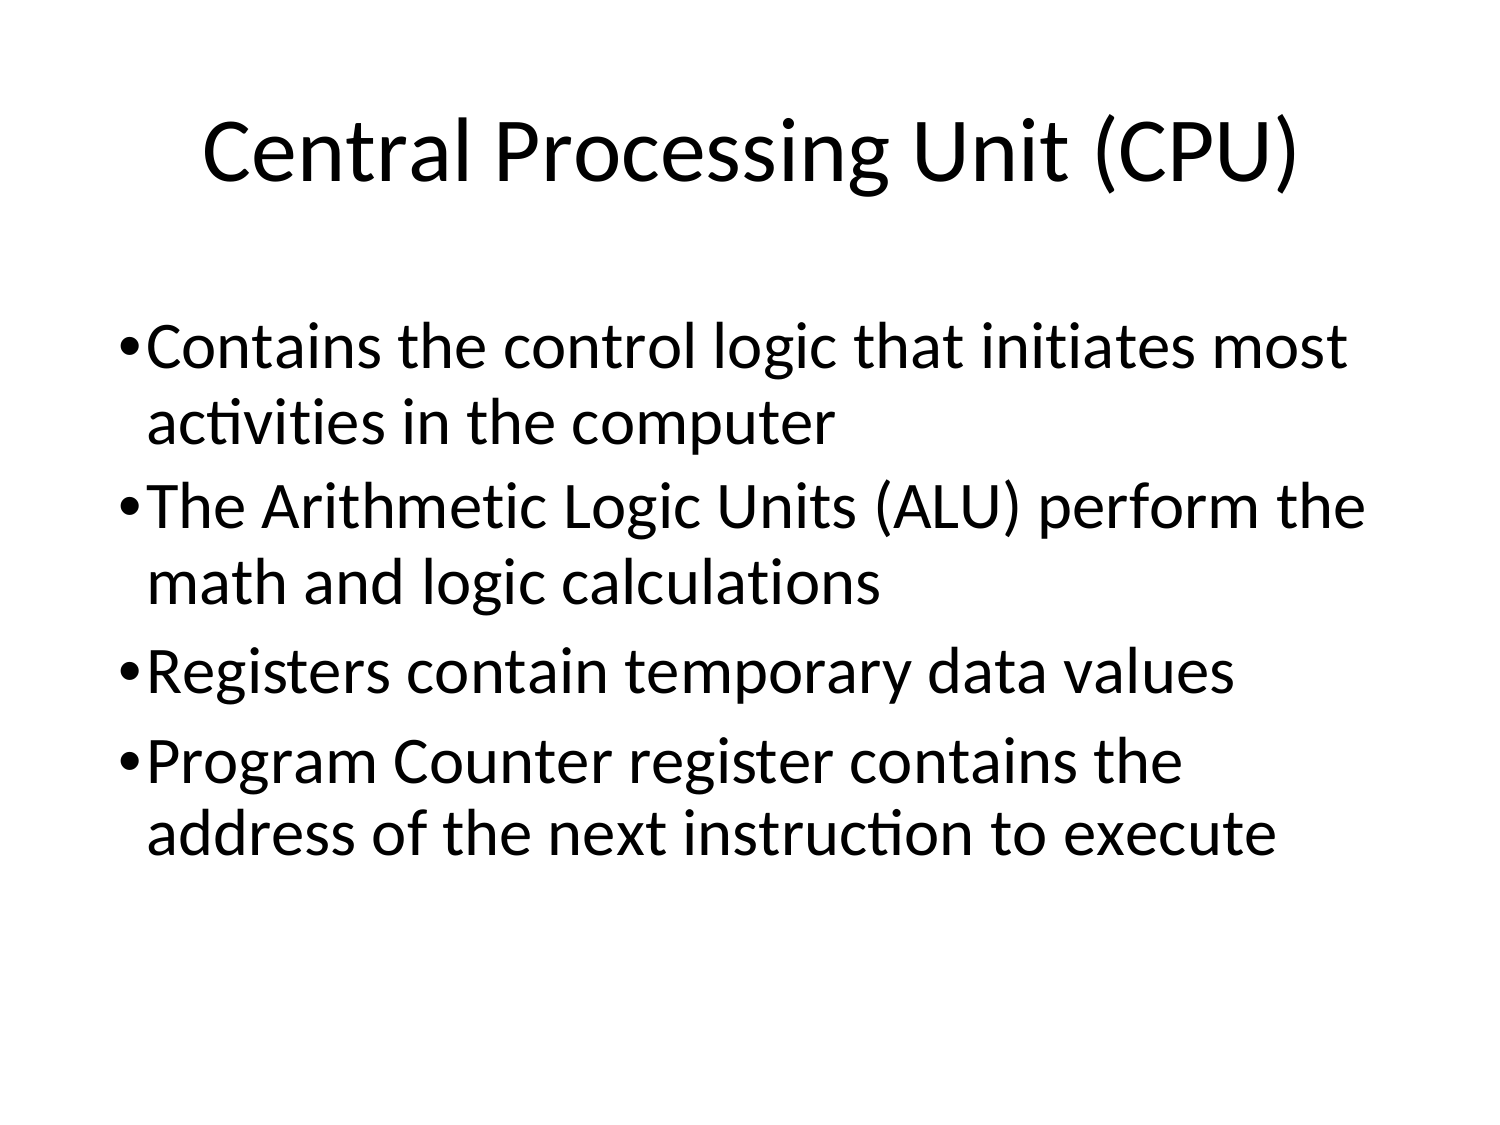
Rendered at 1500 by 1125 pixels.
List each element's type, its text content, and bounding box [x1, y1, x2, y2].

list •Contains the control logic that initiates most activities in the computer •The Arithmetic Logic Units (ALU) perform the math and logic calculations •Registers contain temporary data values •Program Counter register contains the address of the next instruction to execute [87, 232, 1413, 943]
title Central Processing Unit (CPU) [189, 90, 1311, 232]
